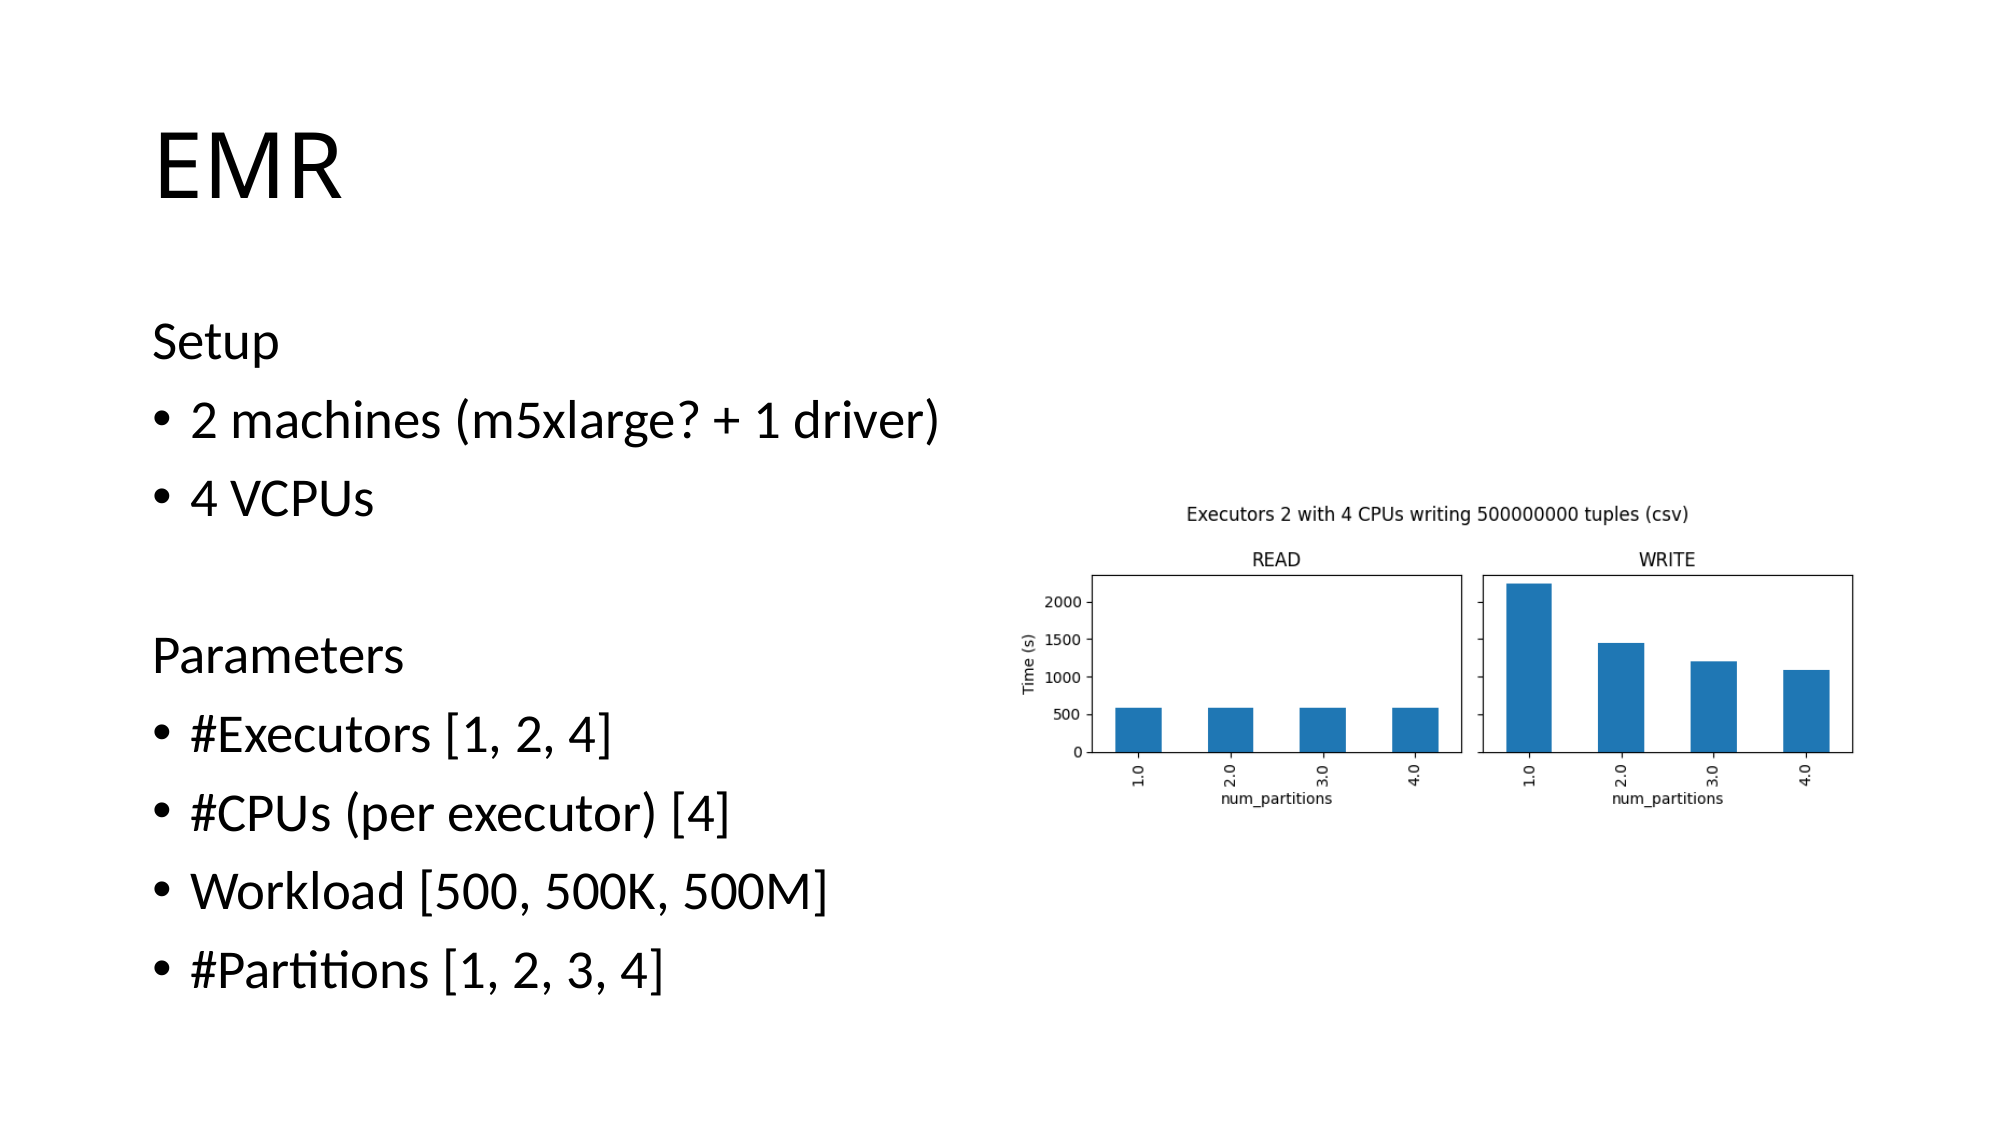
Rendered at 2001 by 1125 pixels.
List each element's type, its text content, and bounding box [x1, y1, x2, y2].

list Setup 2 machines (m5xlarge? + 1 driver) 4 VCPUs Parameters #Executors [1, 2, 4] #CPUs (per executor) [4] Workload [500, 500K, 500M] #Partitions [1, 2, 3, 4] [137, 299, 988, 1014]
title EMR [137, 59, 1863, 278]
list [1012, 495, 1863, 818]
